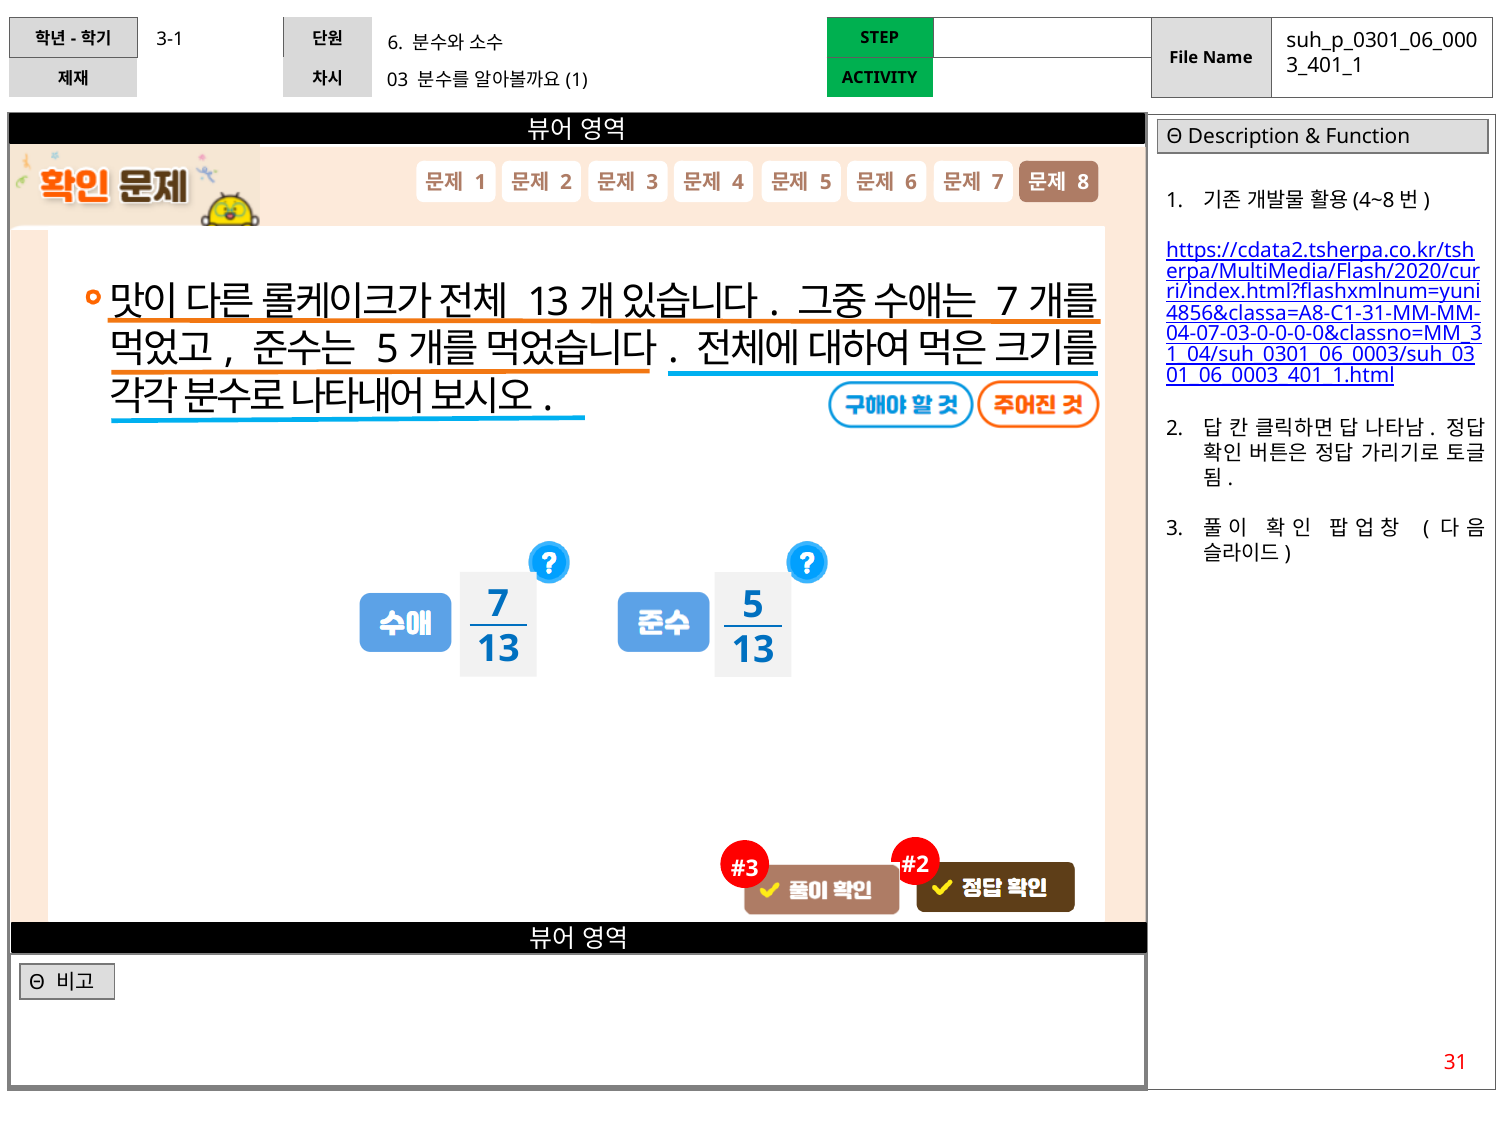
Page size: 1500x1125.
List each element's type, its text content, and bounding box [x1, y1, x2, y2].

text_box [459, 571, 537, 679]
text_box #2 [888, 834, 942, 887]
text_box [416, 160, 1099, 203]
picture [915, 858, 1078, 913]
picture [824, 378, 1101, 432]
picture [82, 285, 103, 307]
text_box 맛이 다른 롤케이크가 전체 13개 있습니다. 그중 수애는 7개를 먹었고, 준수는 5개를 먹었습니다. 전체에 대하여 먹은 크기를 각각 분수로 나타내어 보시오. [94, 268, 1111, 426]
picture [10, 144, 260, 230]
text_box 기존 개발물 활용(4~8번) https://cdata2.tsherpa.co.kr/tsherpa/MultiMedia/Flash/2020/curri/index.html?flashxmlnum=yuni4856&classa=A8-C1-31-MM-MM-04-07-03-0-0-0-0&classno=MM_31_04/suh_0301_06_0003/suh_0301_06_0003_401_1.html 답 칸 클릭하면 답 나타남. 정답 확인 버튼은 정답 가리기로 토글 됨. 풀이 확인 팝업창 (다음 슬라이드) [1151, 179, 1500, 447]
table_header Θ Description & Function [1158, 120, 1487, 152]
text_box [714, 572, 792, 679]
picture [526, 540, 570, 584]
text_box 6. 분수와 소수 [372, 23, 828, 48]
picture [784, 540, 828, 584]
picture [742, 862, 900, 916]
picture [615, 584, 714, 655]
text_box suh_p_0301_06_0003_401_1 [1271, 18, 1500, 84]
picture [354, 582, 458, 656]
text_box 3-1 [141, 18, 284, 55]
text_box 03 분수를 알아볼까요(1) [372, 60, 821, 96]
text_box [110, 417, 585, 421]
text_box #3 [718, 838, 771, 889]
